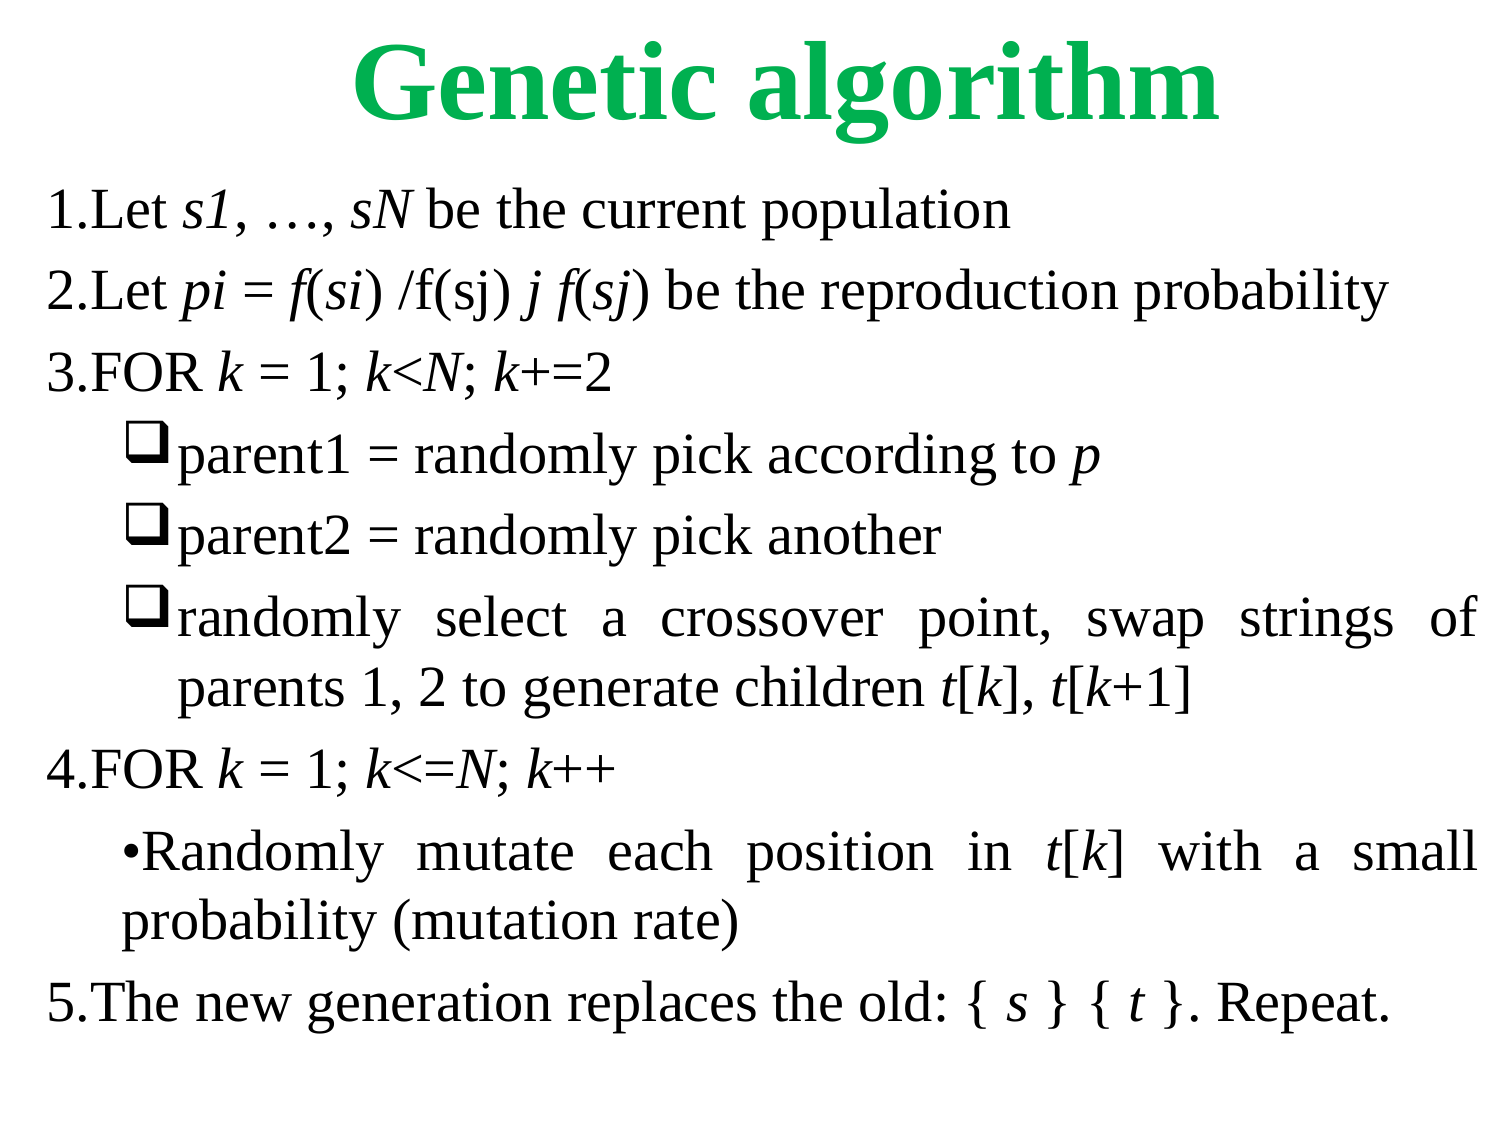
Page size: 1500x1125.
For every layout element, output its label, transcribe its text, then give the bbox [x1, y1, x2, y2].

title Genetic algorithm [162, 0, 1438, 150]
